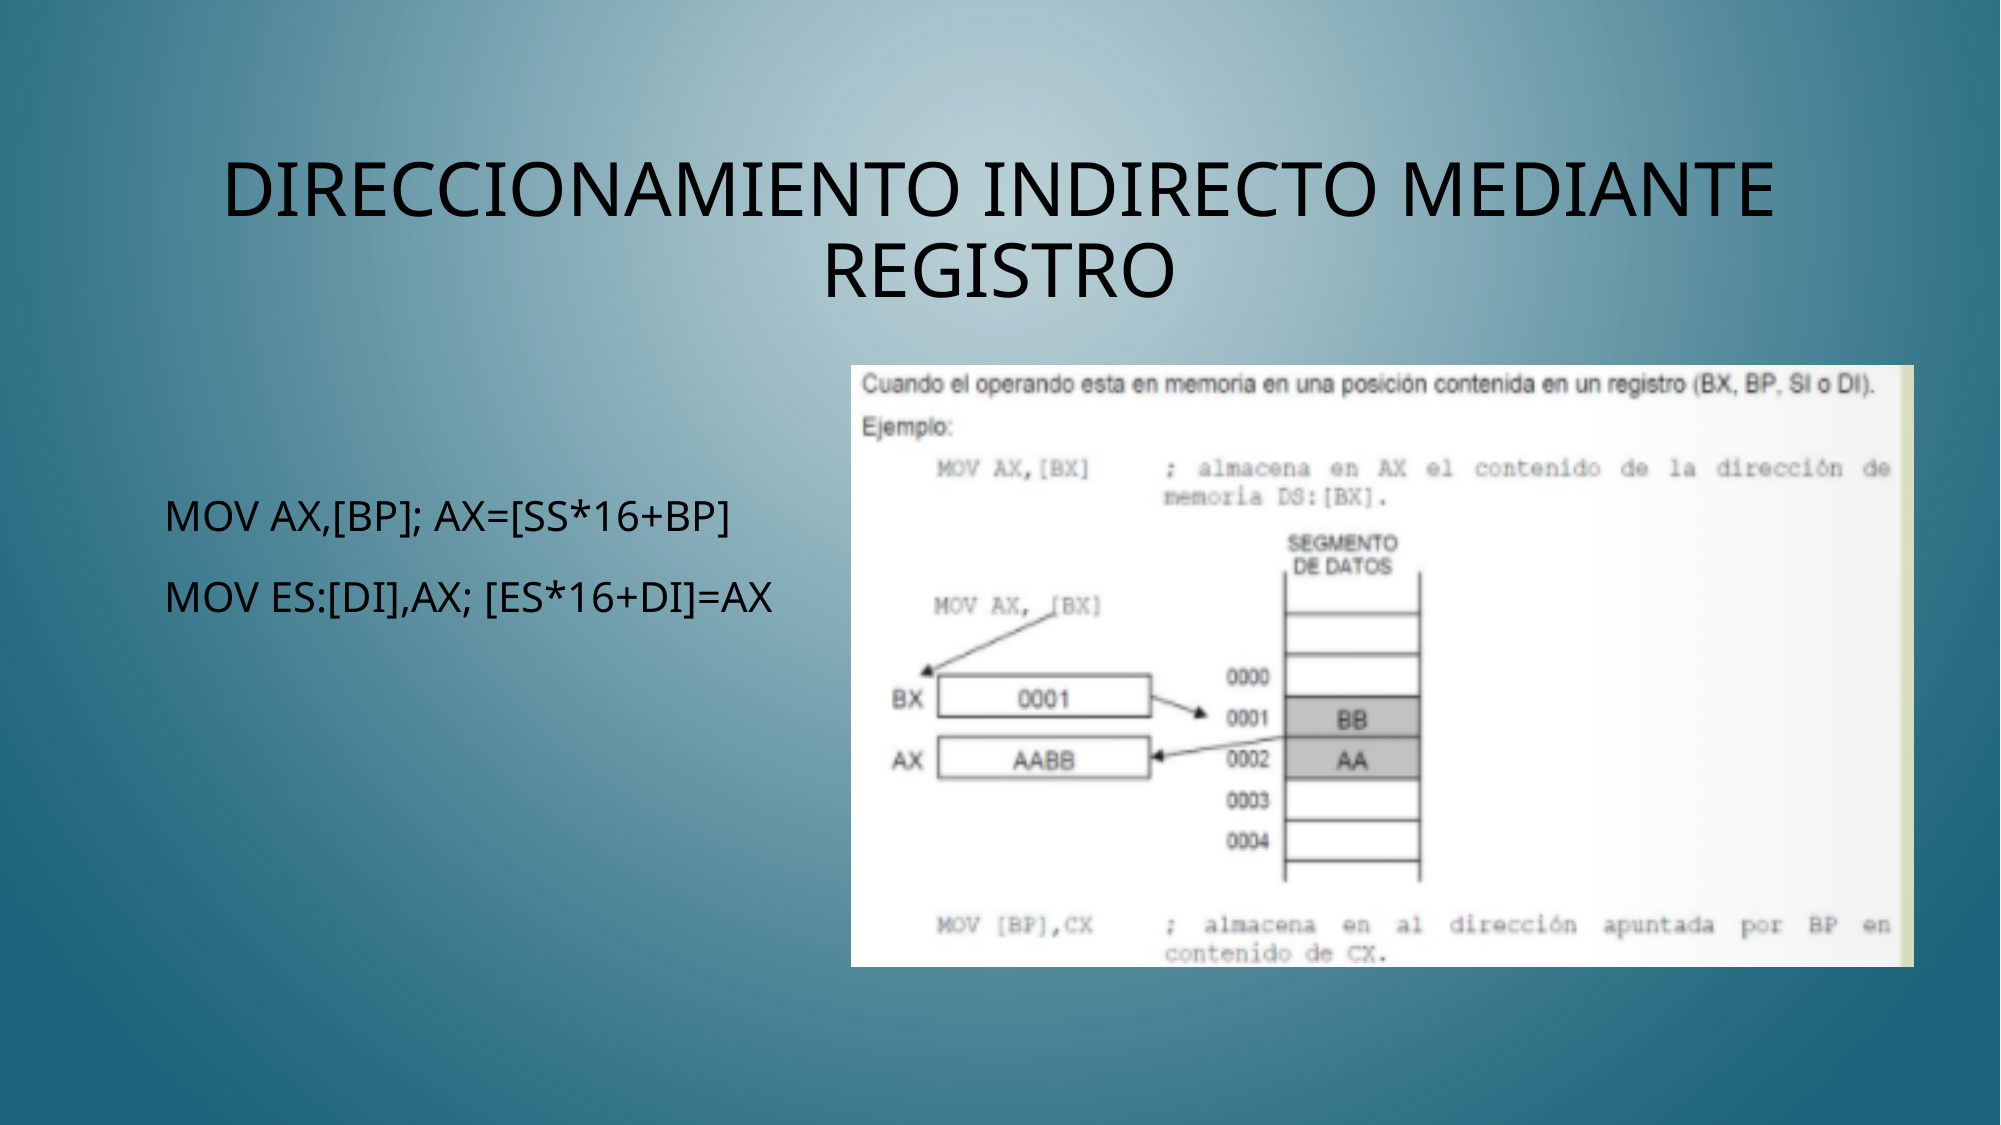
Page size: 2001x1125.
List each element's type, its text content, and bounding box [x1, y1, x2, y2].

title Direccionamiento indirecto mediante registro [149, 101, 1851, 364]
picture [0, 0, 2000, 1125]
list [851, 365, 1915, 967]
list MOV AX,[BP]; AX=[SS*16+BP] MOV ES:[DI],AX; [ES*16+DI]=AX [149, 472, 791, 667]
